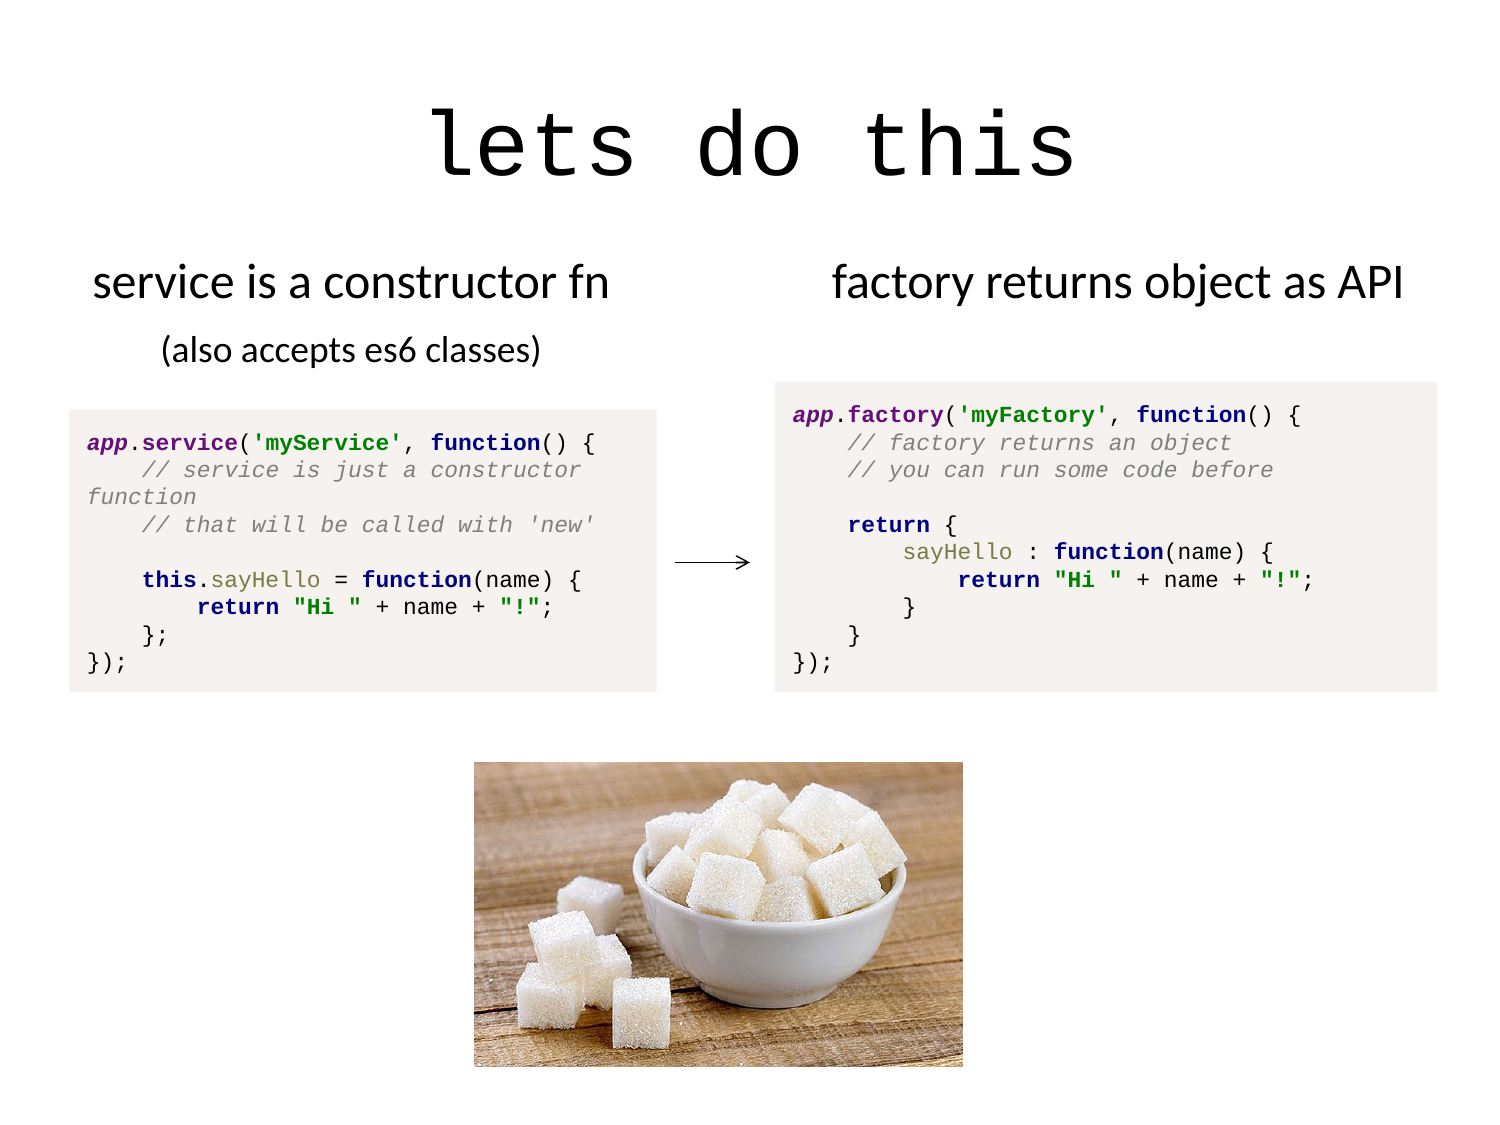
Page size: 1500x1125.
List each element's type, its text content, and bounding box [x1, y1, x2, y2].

text_box (also accepts es6 classes) [145, 317, 558, 377]
title lets do this [75, 45, 1425, 233]
picture [474, 762, 963, 1068]
text_box app.factory('myFactory', function() { // factory returns an object // you can run some code before return { sayHello : function(name) { return "Hi " + name + "!"; } } }); [774, 381, 1438, 692]
text_box service is a constructor fn [77, 241, 626, 317]
text_box app.service('myService', function() { // service is just a constructor function // that will be called with 'new' this.sayHello = function(name) { return "Hi " + name + "!"; }; }); [69, 409, 657, 692]
text_box factory returns object as API [817, 241, 1421, 317]
